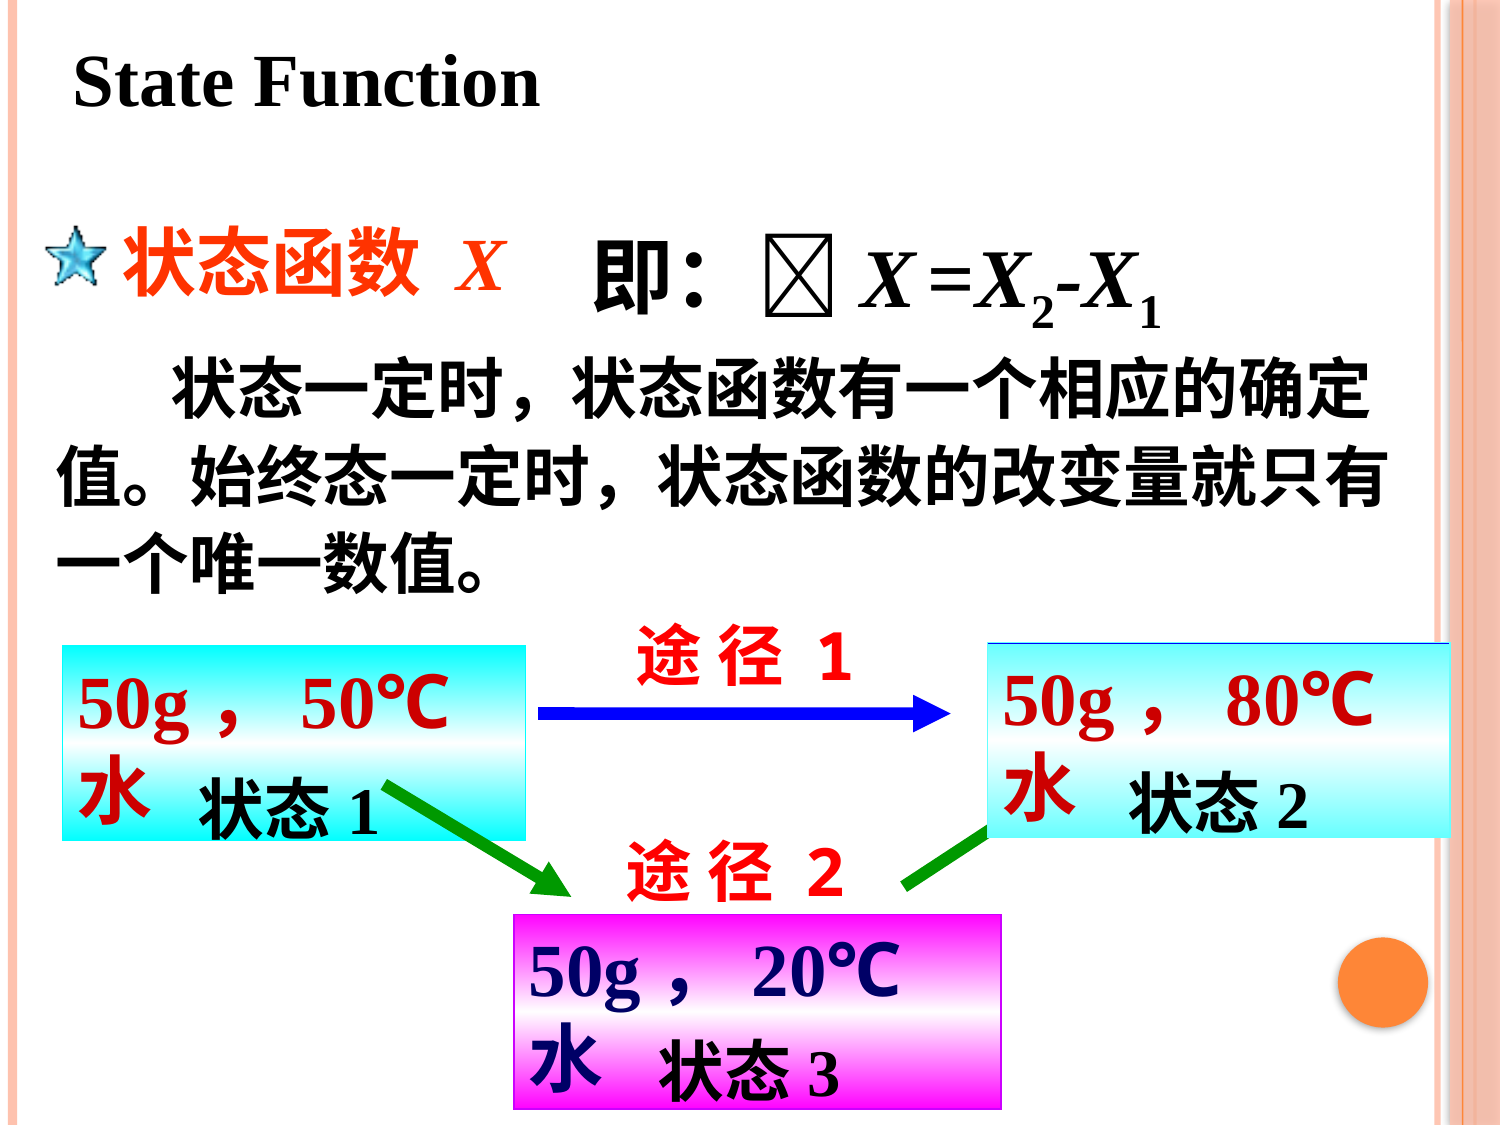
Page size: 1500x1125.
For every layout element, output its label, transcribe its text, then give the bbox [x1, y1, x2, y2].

slide_number [1333, 940, 1434, 1026]
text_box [513, 913, 1002, 1119]
text_box 即：X =X2-X1 [575, 171, 1178, 331]
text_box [537, 605, 952, 714]
text_box State Function [57, 23, 557, 129]
text_box 状态一定时，状态函数有一个相应的确定值。始终态一定时，状态函数的改变量就只有一个唯一数值。 [41, 331, 1447, 610]
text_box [986, 642, 1451, 851]
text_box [61, 645, 526, 856]
text_box 途 径 2 [611, 822, 861, 911]
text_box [40, 207, 515, 314]
text_box [517, 864, 572, 897]
